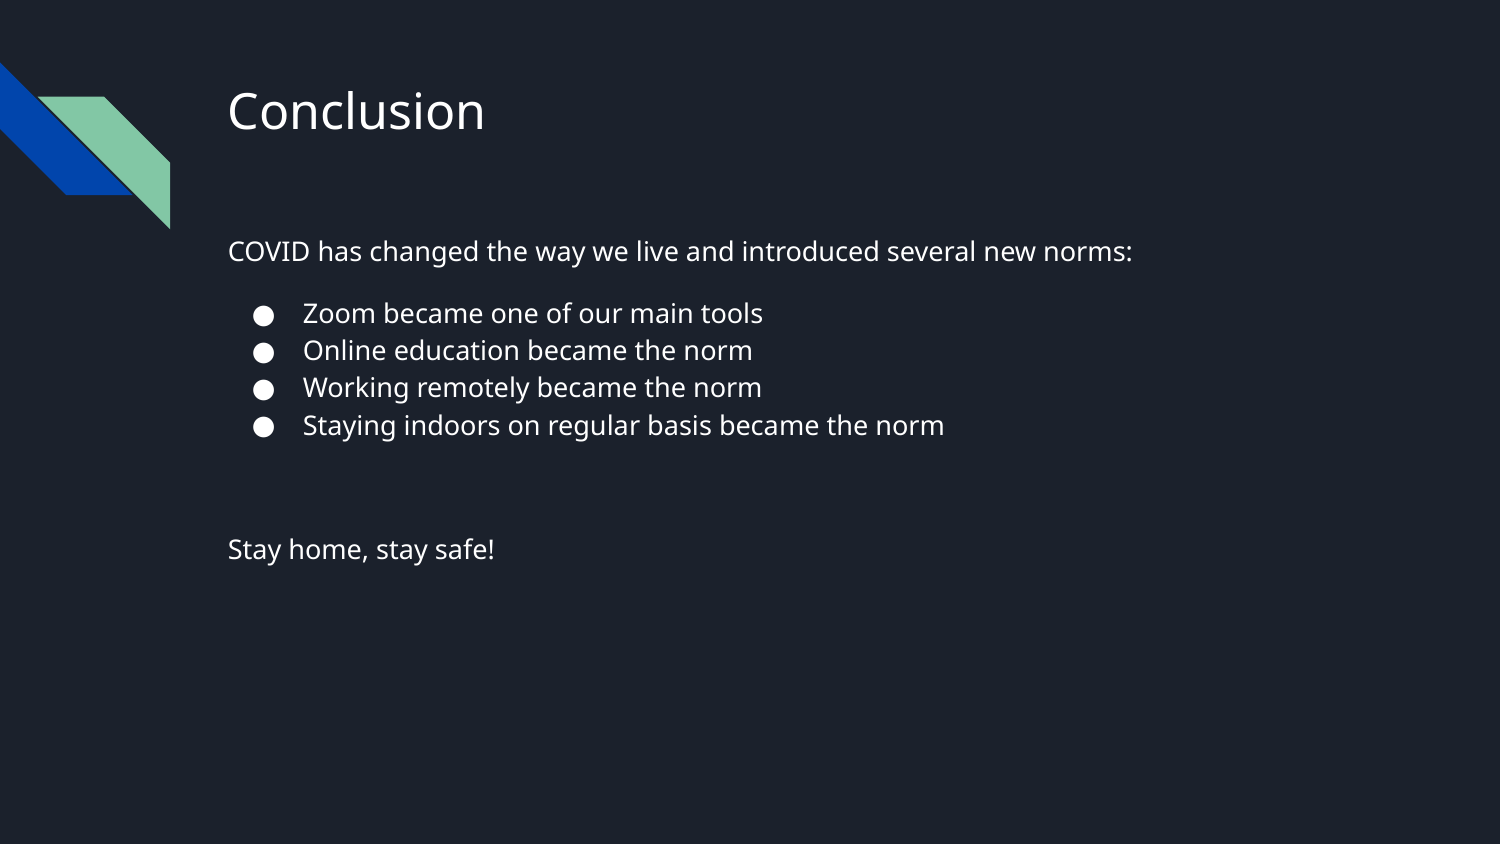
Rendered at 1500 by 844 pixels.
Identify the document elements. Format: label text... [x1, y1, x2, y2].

title Conclusion [212, 64, 1368, 214]
list COVID has changed the way we live and introduced several new norms: Zoom became one of our main tools Online education became the norm Working remotely became the norm Staying indoors on regular basis became the norm Stay home, stay safe! [212, 214, 1368, 693]
